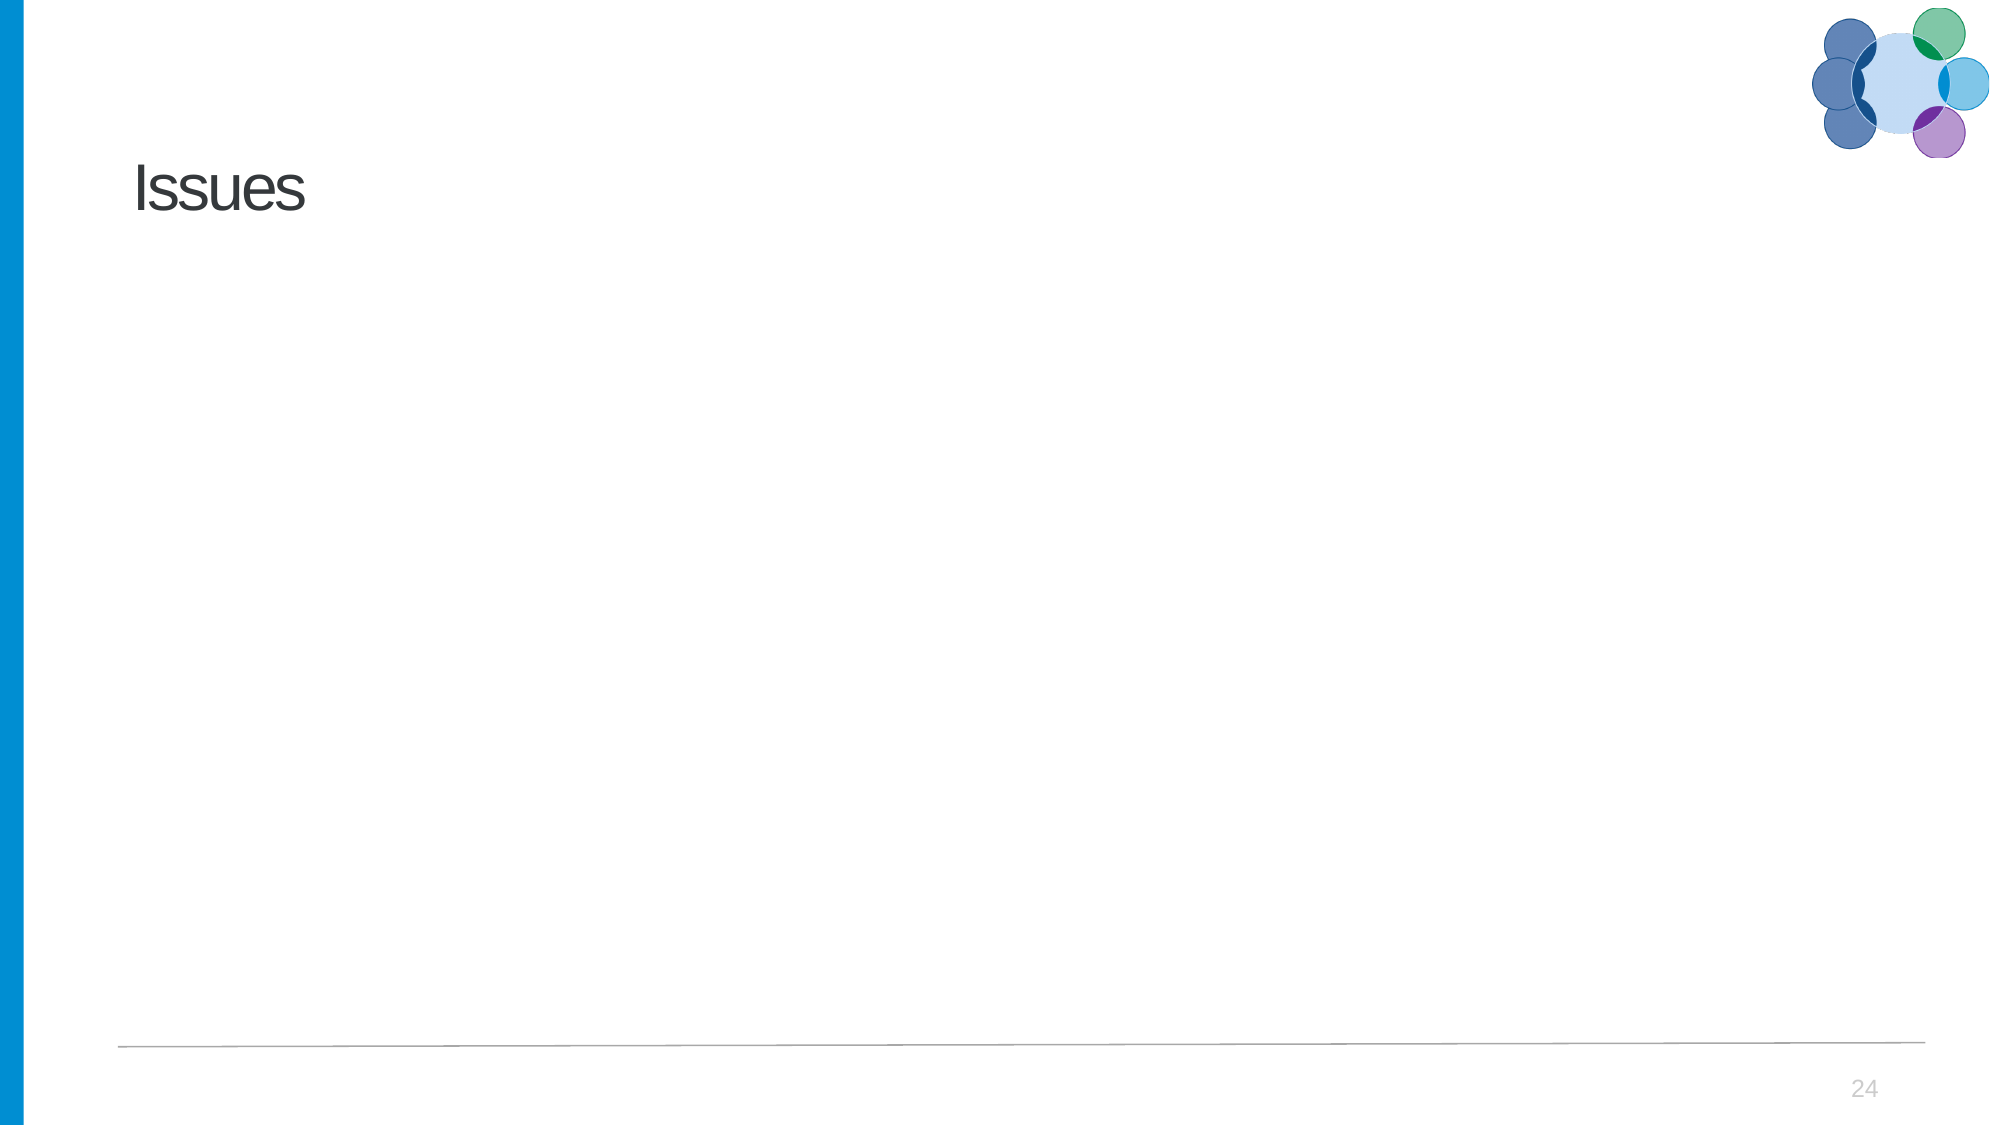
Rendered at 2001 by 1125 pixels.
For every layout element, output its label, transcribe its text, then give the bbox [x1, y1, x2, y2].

title Issues [117, 137, 1583, 232]
slide_number 24 [1444, 1057, 1894, 1118]
